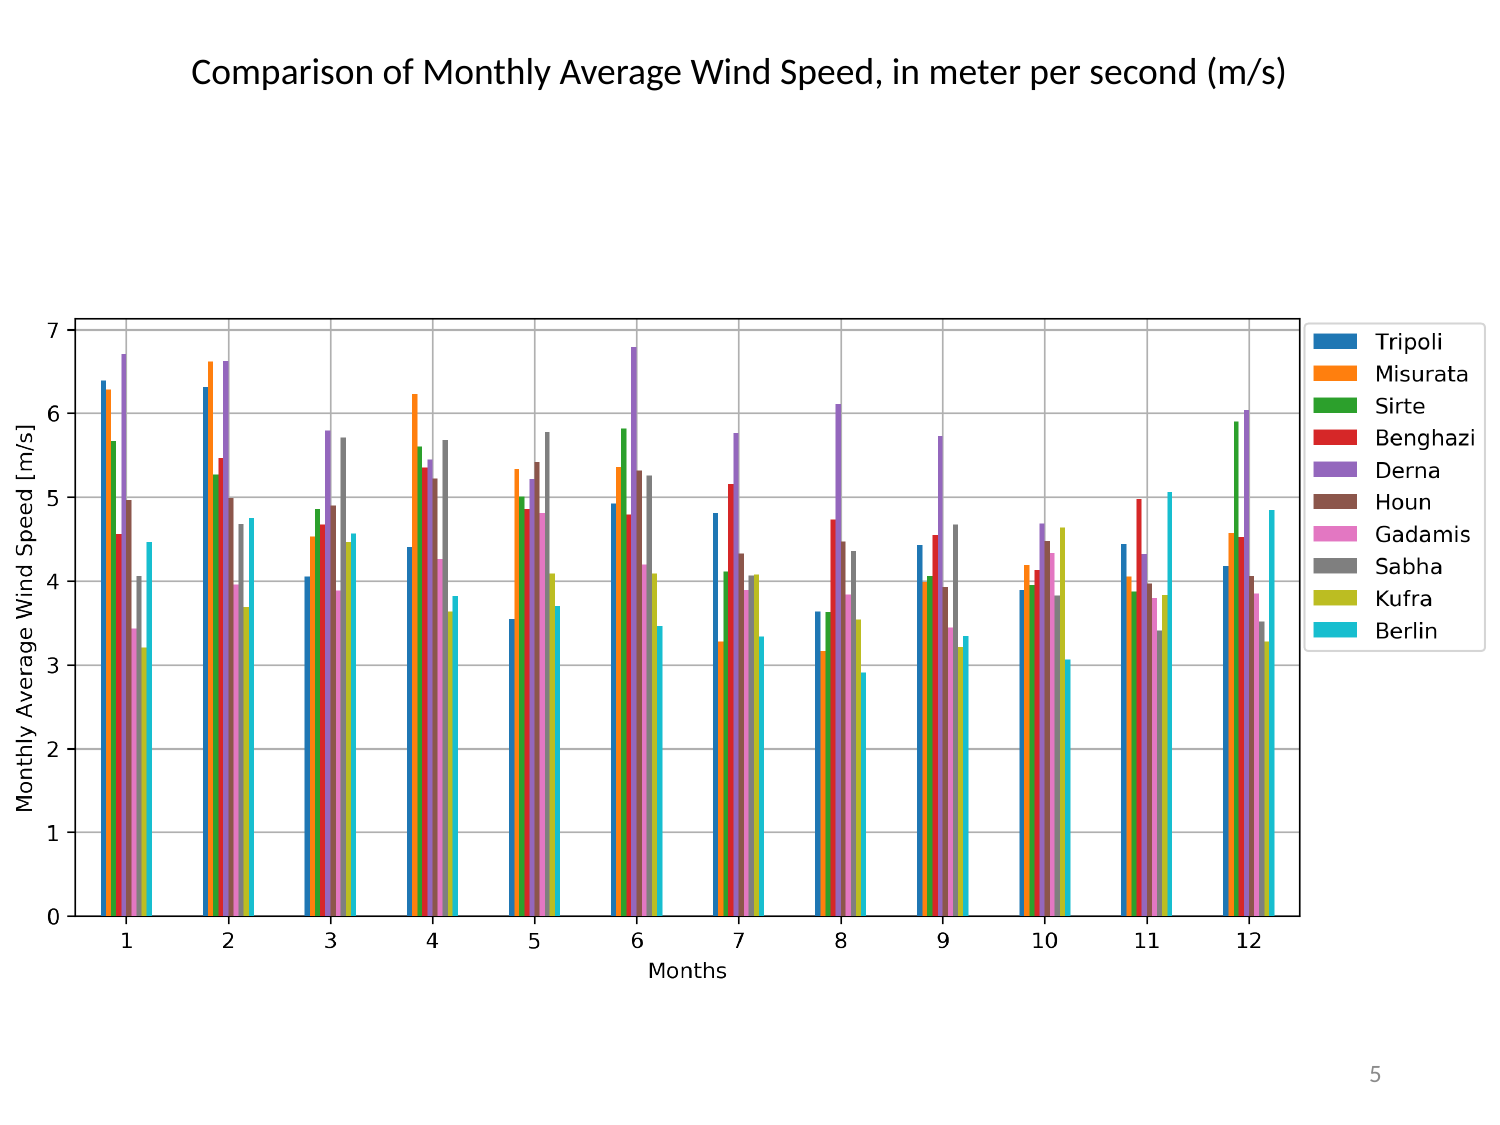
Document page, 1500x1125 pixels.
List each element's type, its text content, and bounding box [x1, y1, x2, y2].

slide_number 5 [1059, 1042, 1397, 1103]
picture [0, 301, 1500, 998]
text_box Comparison of Monthly Average Wind Speed, in meter per second (m/s) [162, 40, 1326, 100]
